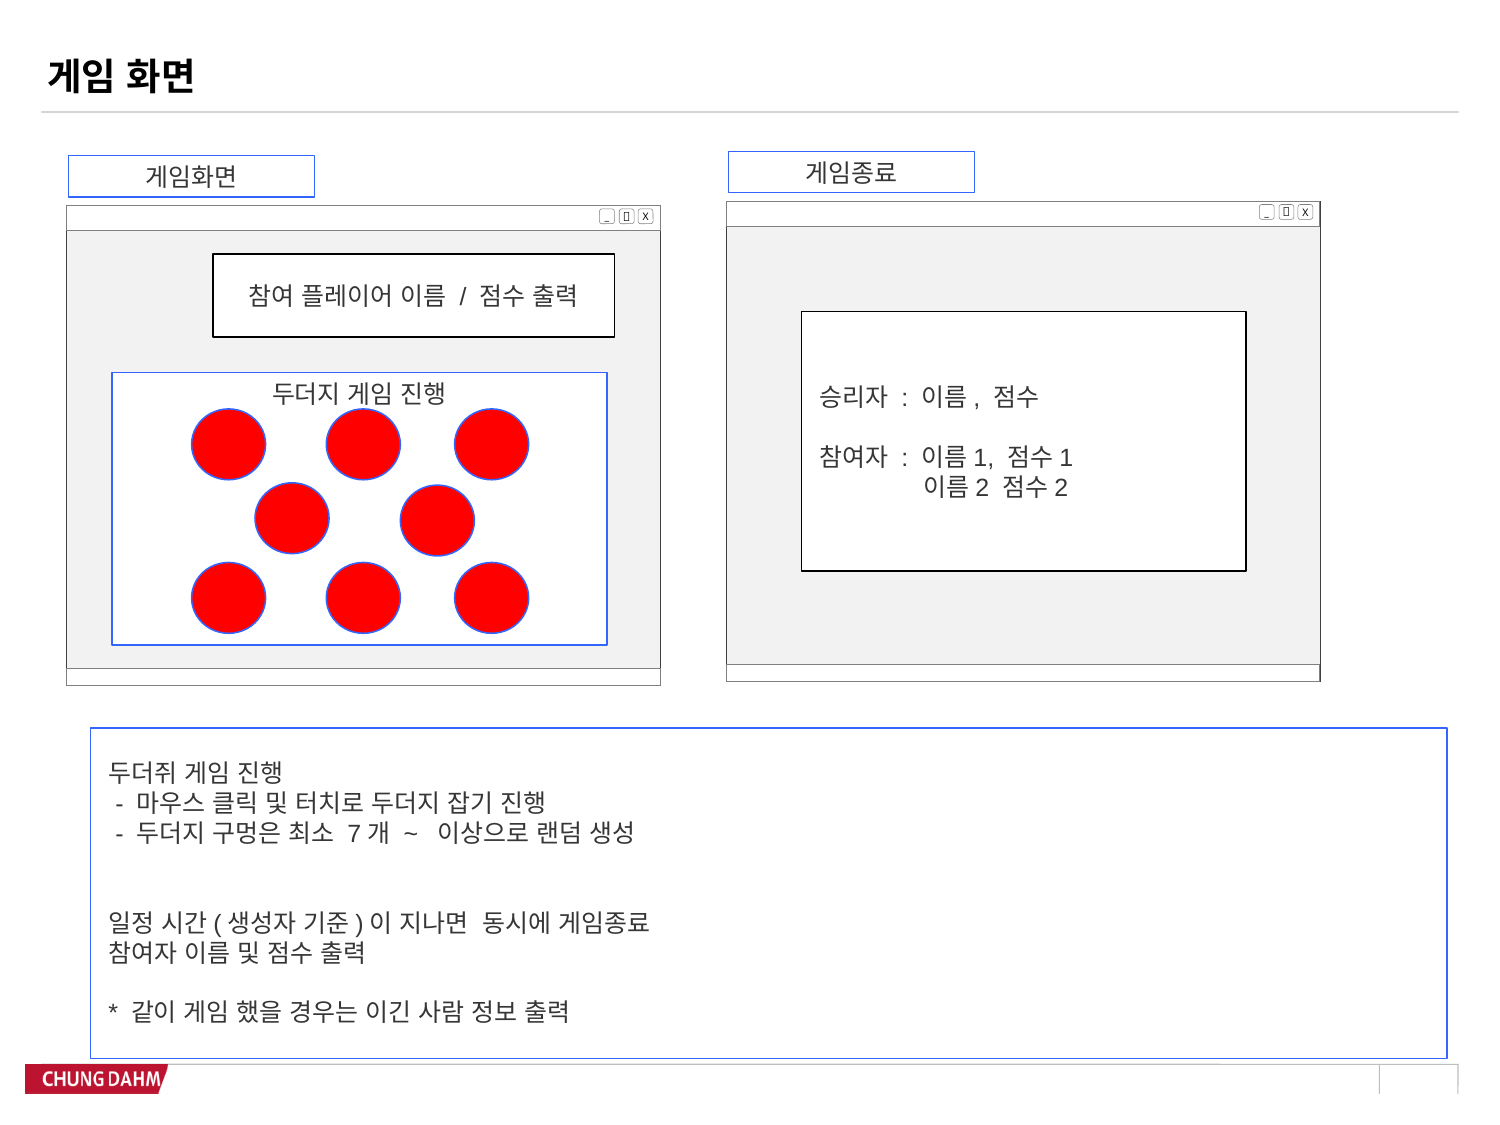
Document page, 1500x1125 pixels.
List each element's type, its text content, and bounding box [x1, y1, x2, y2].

text_box [66, 668, 660, 686]
text_box [400, 485, 475, 556]
text_box 게임화면 [68, 155, 315, 198]
text_box [66, 205, 661, 686]
text_box [326, 562, 401, 634]
text_box [66, 205, 660, 231]
title 게임 화면 [32, 38, 1383, 113]
text_box [191, 562, 266, 634]
text_box [454, 562, 529, 634]
picture [25, 1064, 168, 1094]
text_box 두더쥐 게임 진행 - 마우스 클릭 및 터치로 두더지 잡기 진행 - 두더지 구멍은 최소 7개 ~ 이상으로 랜덤 생성 일정 시간(생성자 기준)이 지나면 동시에 게임종료 참여자 이름 및 점수 출력 * 같이 게임 했을 경우는 이긴 사람 정보 출력 [90, 727, 1447, 1059]
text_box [599, 208, 654, 224]
text_box [191, 408, 266, 480]
text_box 참여 플레이어 이름 / 점수 출력 [212, 254, 615, 337]
text_box 승리자 : 이름, 점수 참여자 : 이름1, 점수1 이름2 점수2 [801, 311, 1247, 572]
text_box [454, 408, 529, 480]
text_box 게임종료 [728, 151, 975, 193]
text_box [726, 201, 1320, 227]
text_box [255, 482, 330, 554]
text_box 두더지 게임 진행 [112, 372, 607, 646]
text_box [1259, 204, 1314, 220]
text_box [326, 408, 401, 480]
text_box [726, 227, 1320, 664]
text_box [726, 664, 1320, 682]
